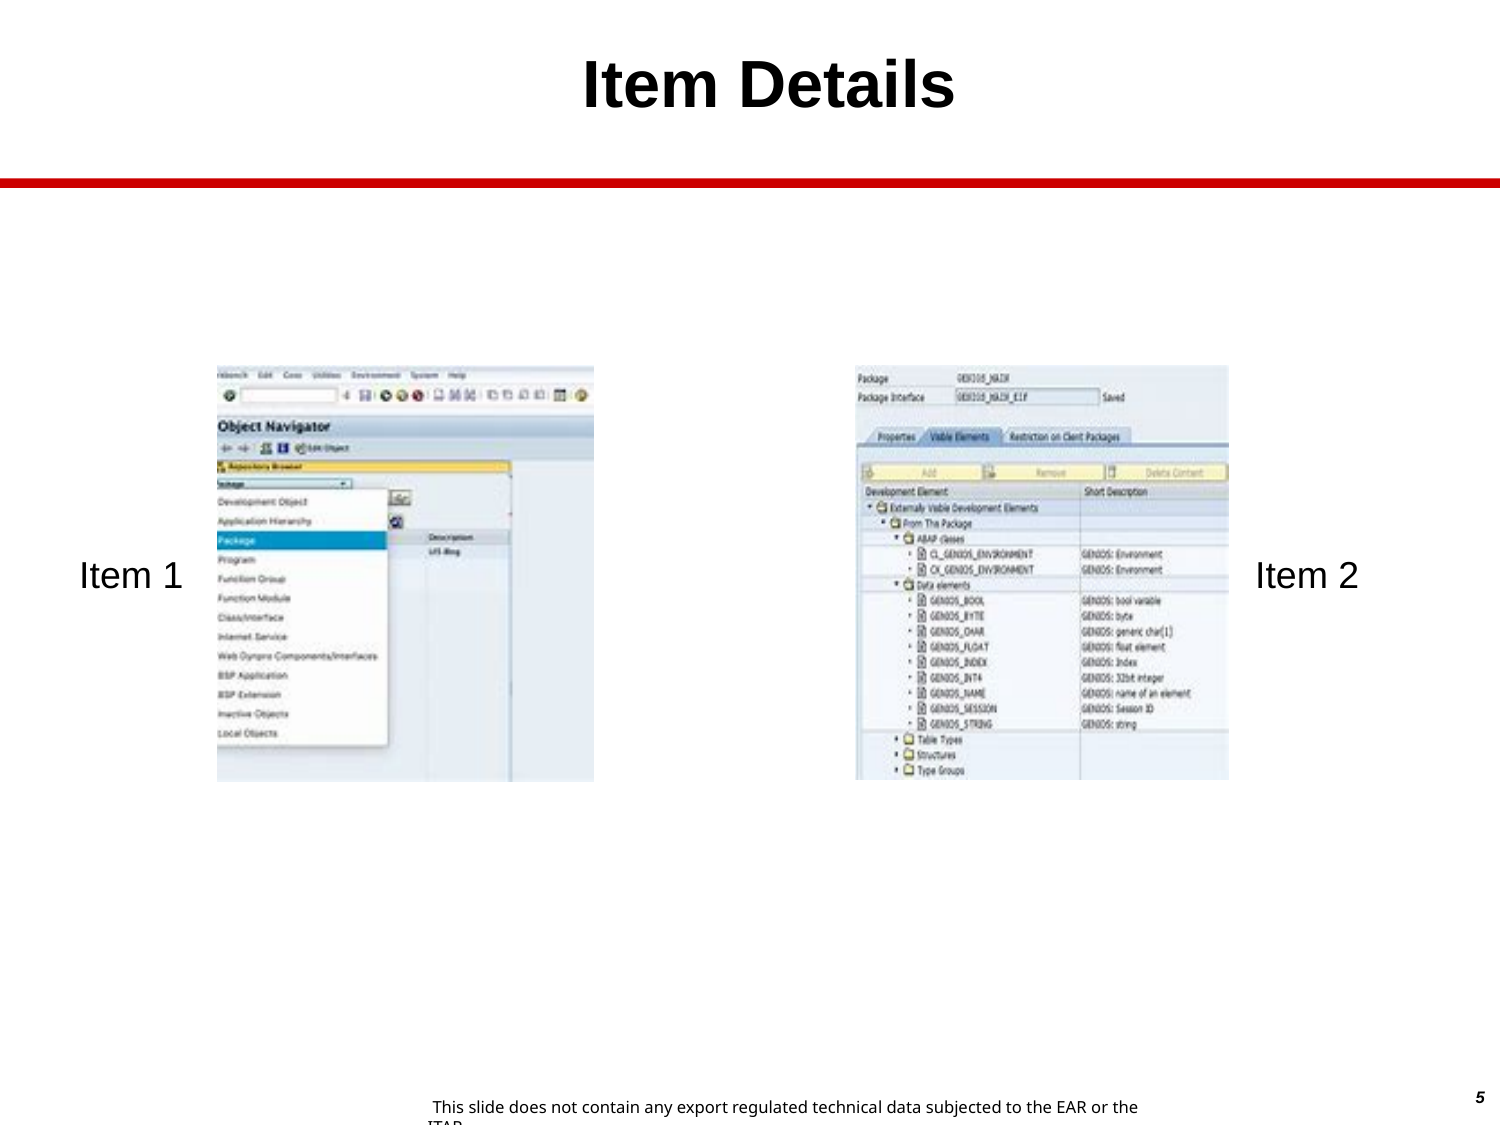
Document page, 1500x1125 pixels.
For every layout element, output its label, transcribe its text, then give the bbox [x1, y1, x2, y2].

text_box Item 2 [1234, 543, 1381, 604]
picture [217, 365, 594, 782]
text_box Item Details [178, 40, 1362, 121]
picture [855, 365, 1229, 780]
text_box Item 1 [58, 543, 205, 604]
slide_number 5 [1312, 1079, 1500, 1125]
